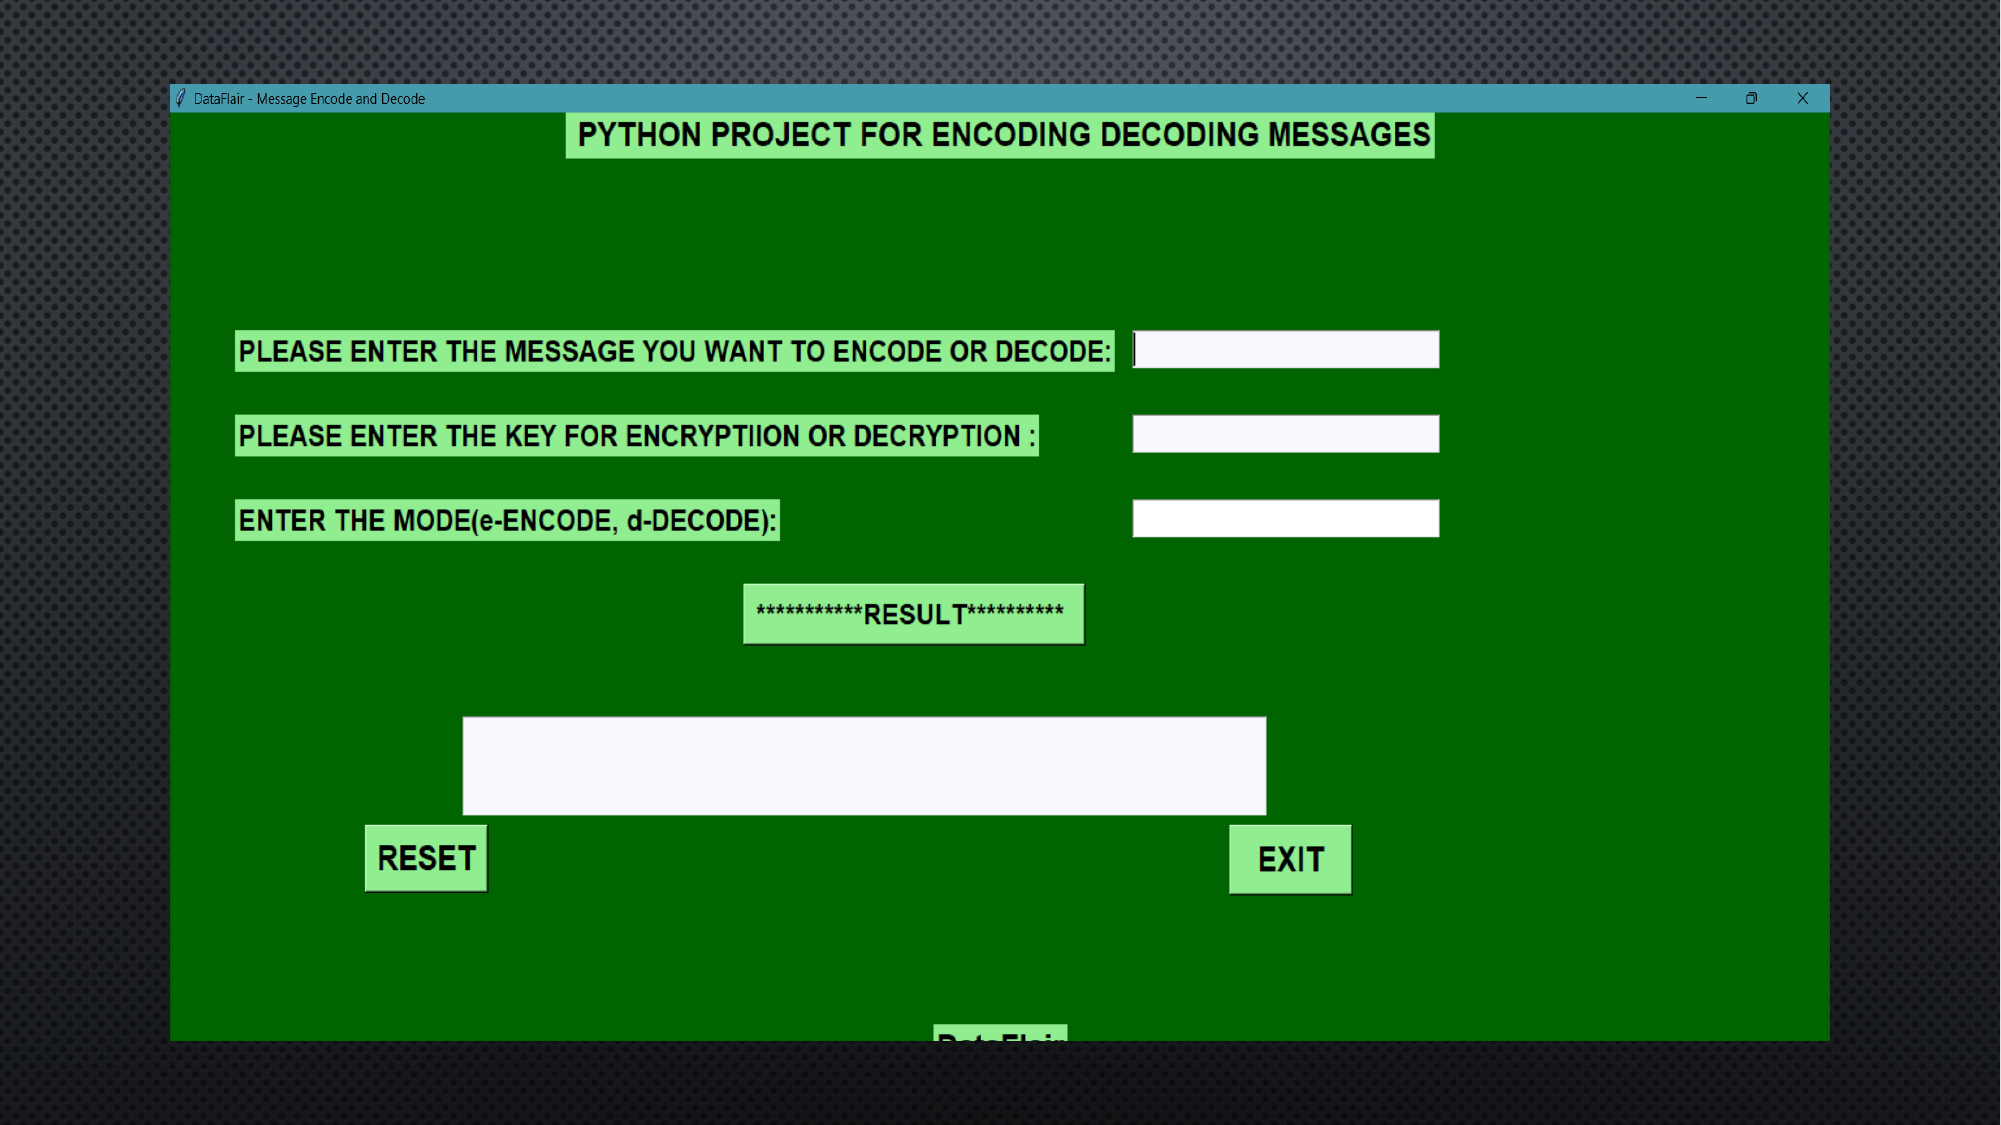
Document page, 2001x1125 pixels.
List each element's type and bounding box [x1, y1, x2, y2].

picture [170, 84, 1830, 1041]
